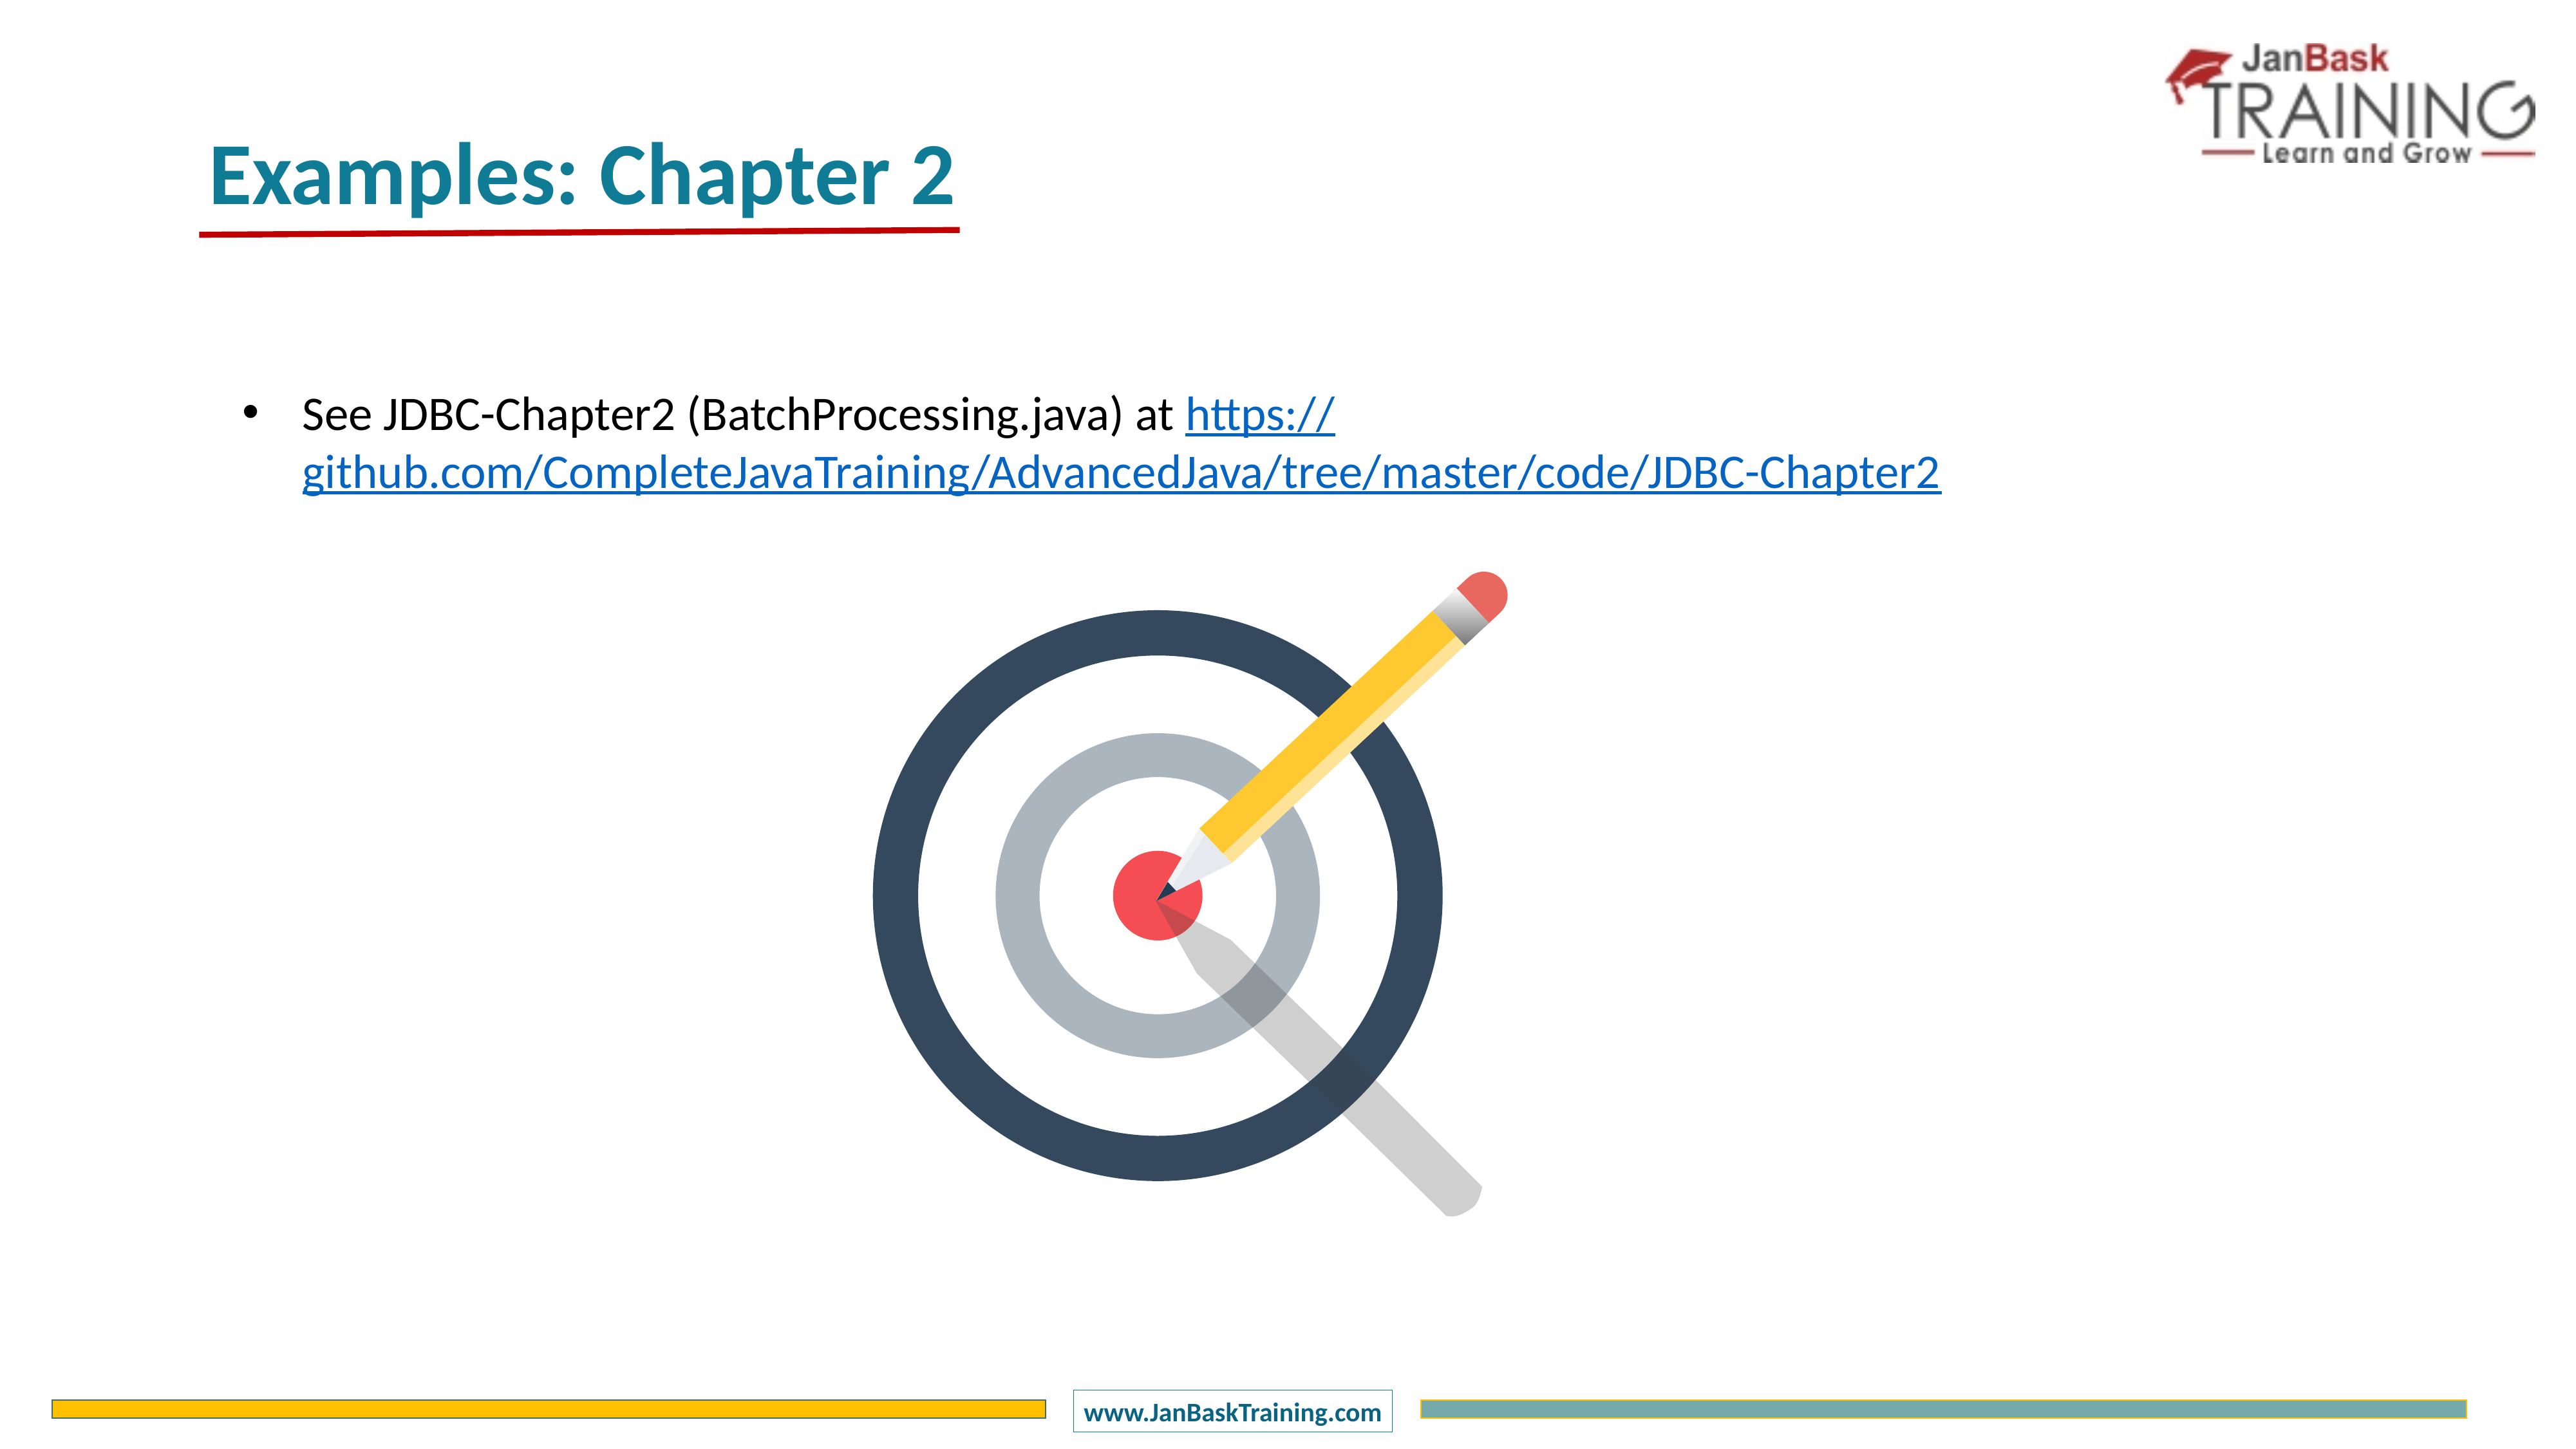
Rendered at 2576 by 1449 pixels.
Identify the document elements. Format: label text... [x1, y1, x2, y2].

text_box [872, 610, 1565, 1217]
text_box See JDBC-Chapter2 (BatchProcessing.java) at https://github.com/CompleteJavaTraining/AdvancedJava/tree/master/code/JDBC-Chapter2 [232, 377, 2205, 503]
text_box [199, 230, 960, 235]
text_box Examples: Chapter 2 [199, 111, 2111, 302]
picture [2165, 43, 2535, 163]
